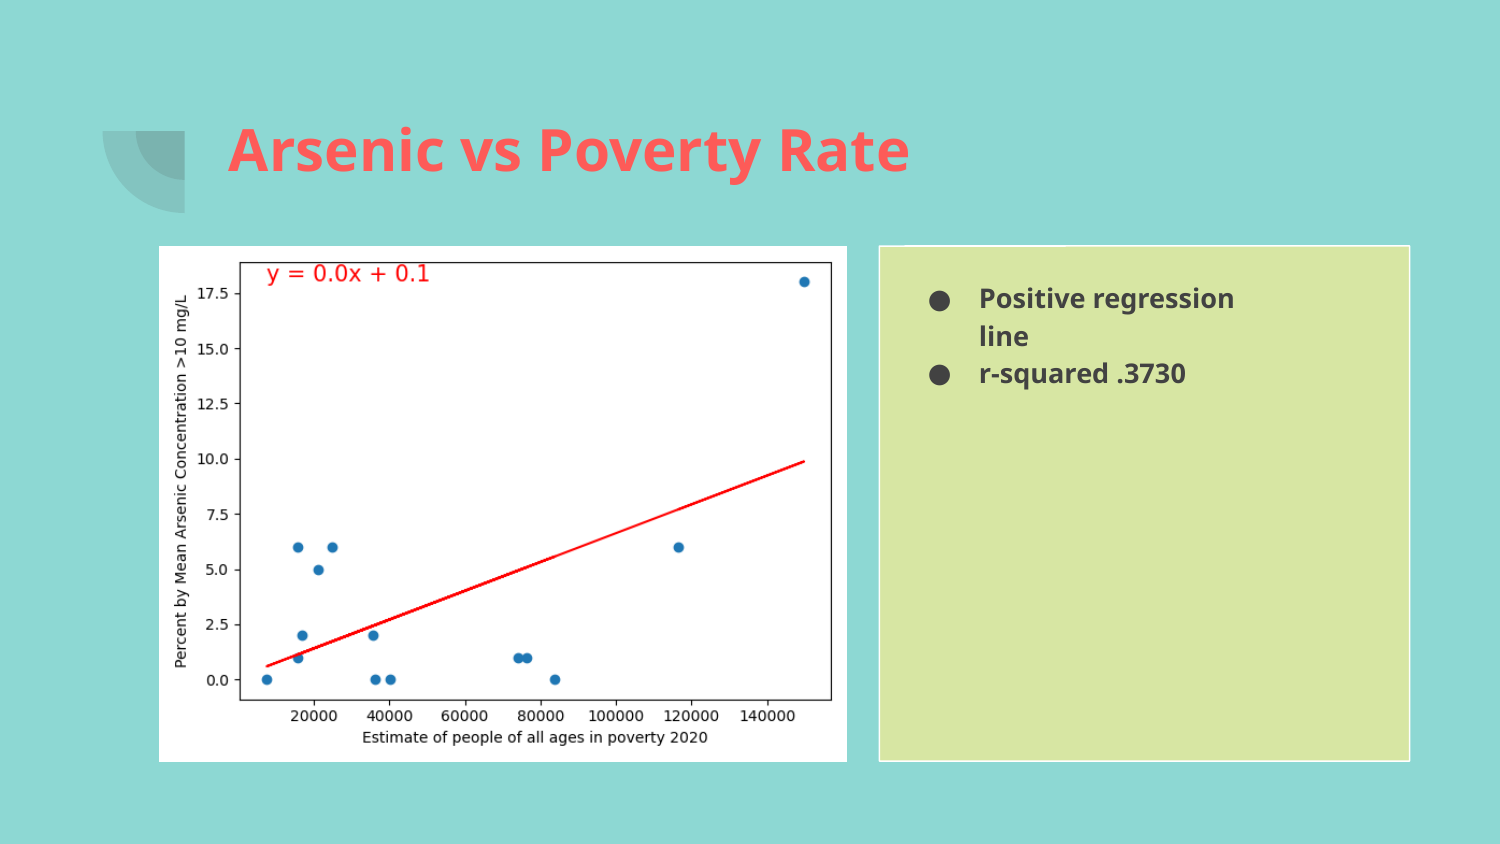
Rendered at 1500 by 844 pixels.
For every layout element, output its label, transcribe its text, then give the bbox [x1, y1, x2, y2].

title Arsenic vs Poverty Rate [213, 98, 1368, 263]
picture [159, 245, 847, 762]
text_box [879, 245, 1410, 762]
list Positive regression line r-squared .3730 [888, 262, 1301, 699]
